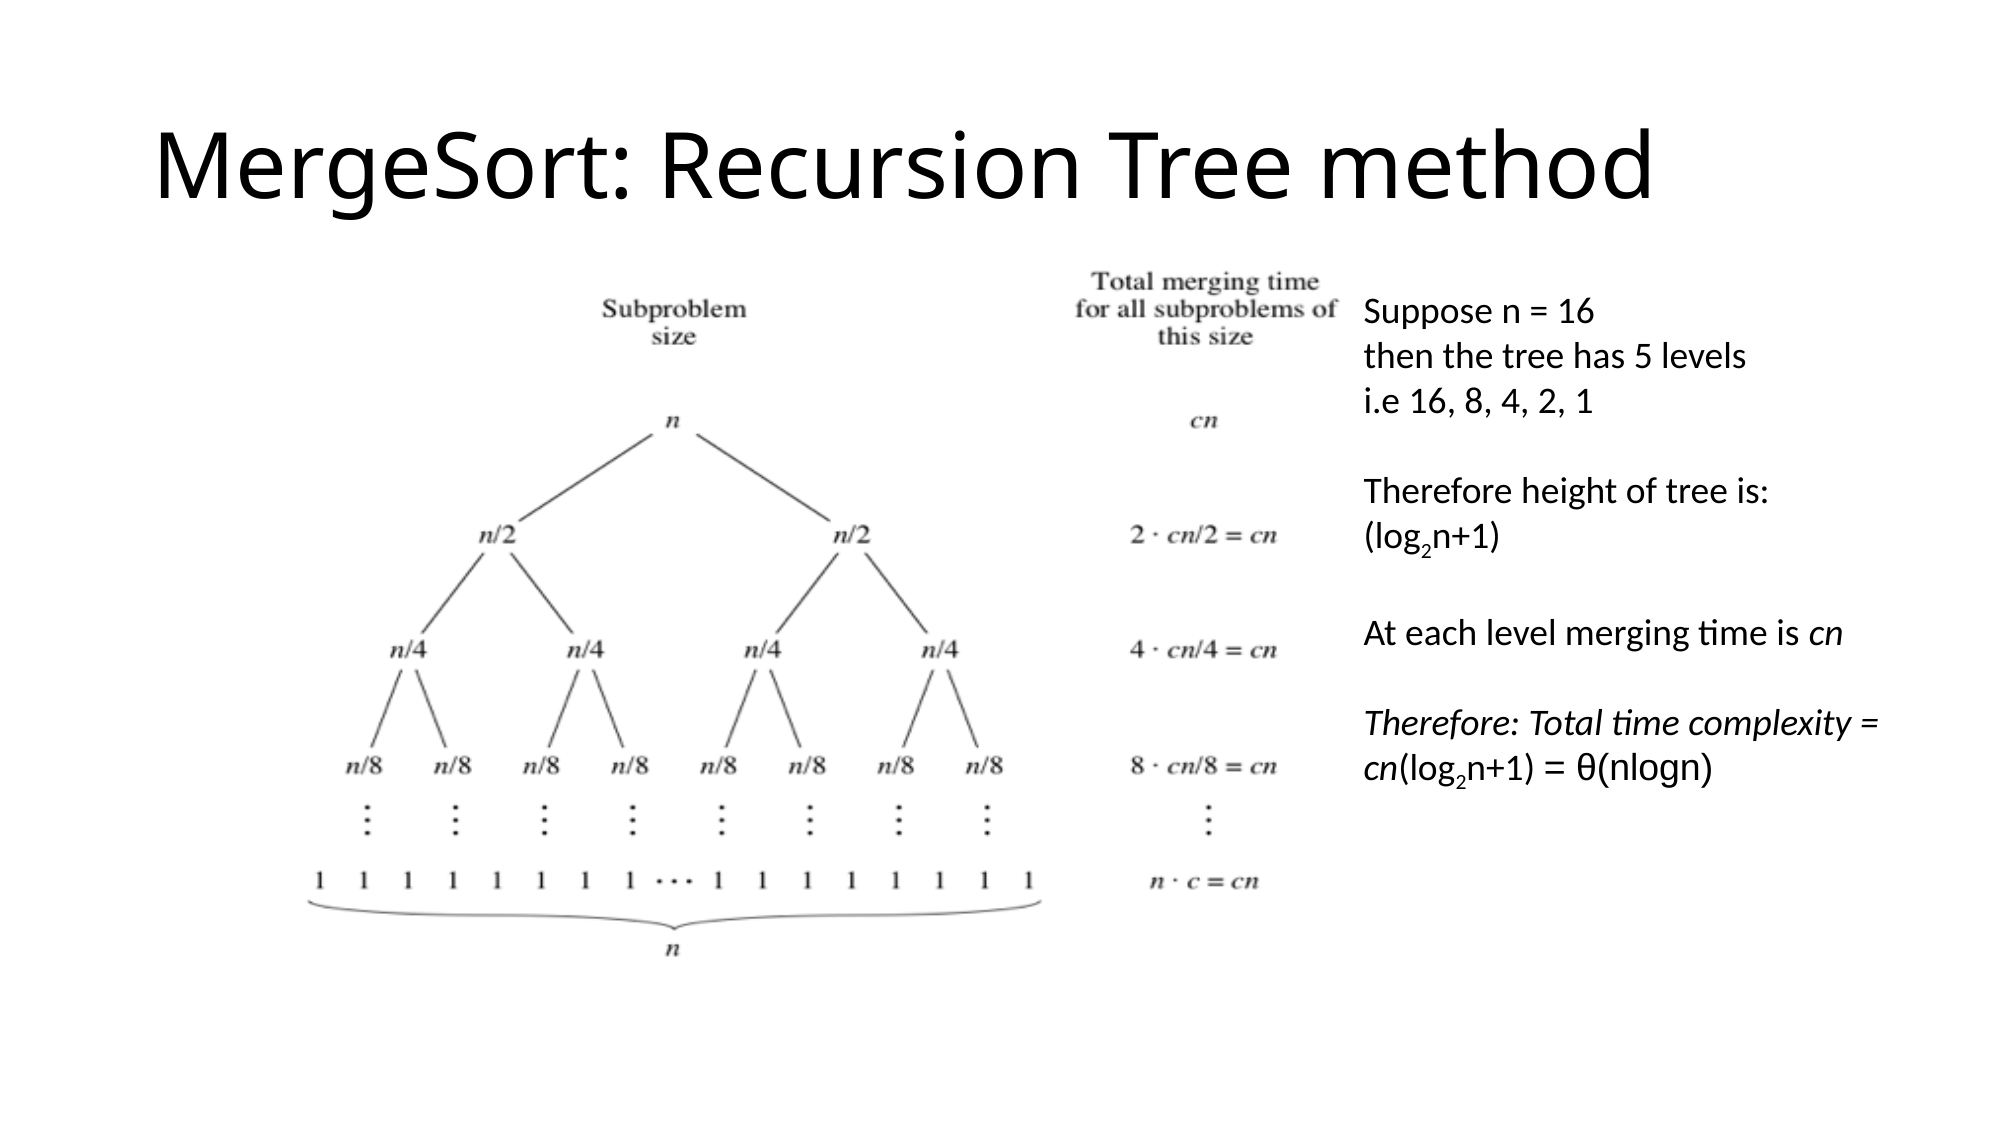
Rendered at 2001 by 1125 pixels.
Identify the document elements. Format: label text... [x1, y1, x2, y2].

title MergeSort: Recursion Tree method [137, 59, 1863, 278]
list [178, 237, 1421, 978]
text_box Suppose n = 16 then the tree has 5 levels i.e 16, 8, 4, 2, 1 Therefore height of tree is: (log2n+1) At each level merging time is cn Therefore: Total time complexity = cn(log2n+1) = θ(nlogn) [1421, 278, 2000, 801]
